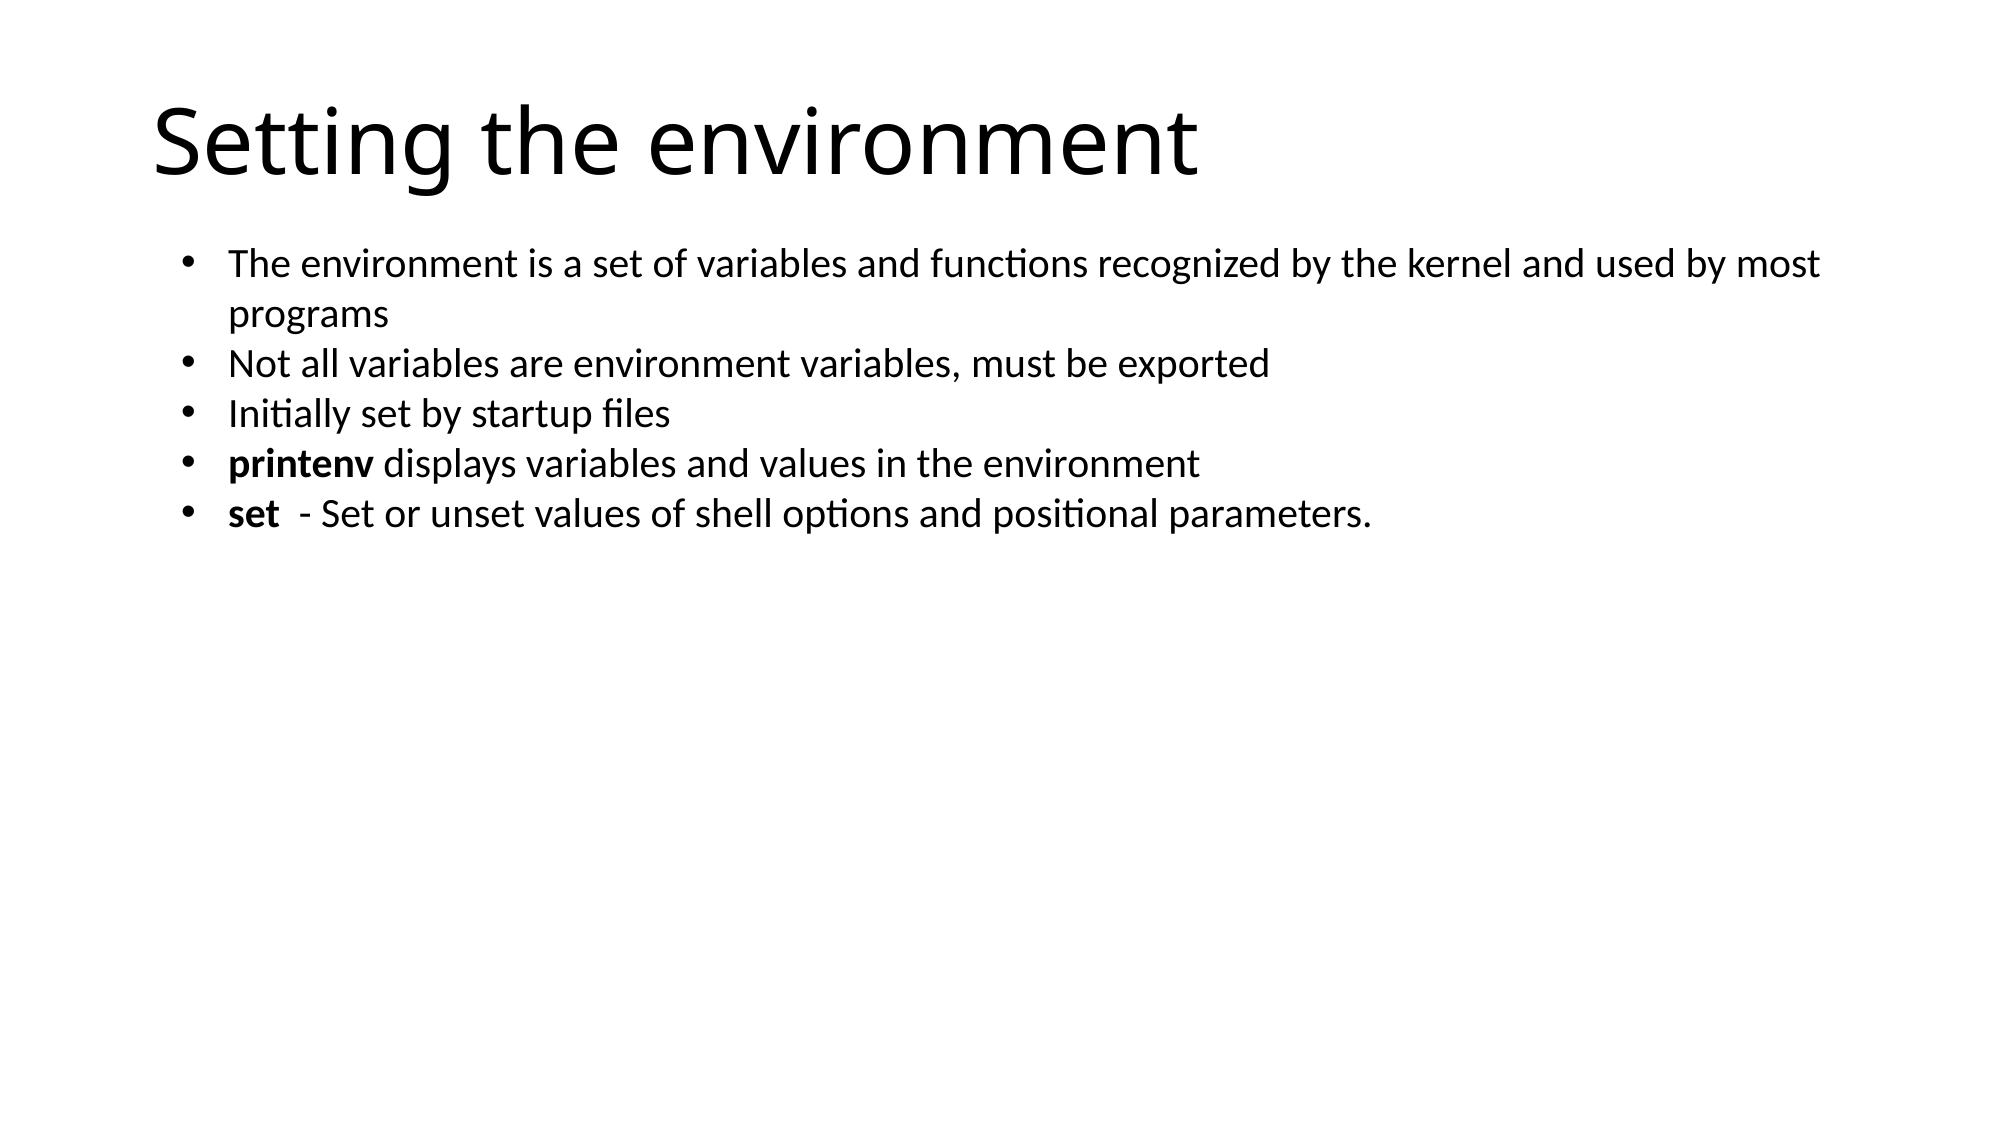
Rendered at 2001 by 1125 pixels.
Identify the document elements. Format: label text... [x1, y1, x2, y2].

title Setting the environment [137, 36, 1863, 254]
text_box The environment is a set of variables and functions recognized by the kernel and used by most programs Not all variables are environment variables, must be exported Initially set by startup files printenv displays variables and values in the environment set - Set or unset values of shell options and positional parameters. [166, 228, 1892, 544]
